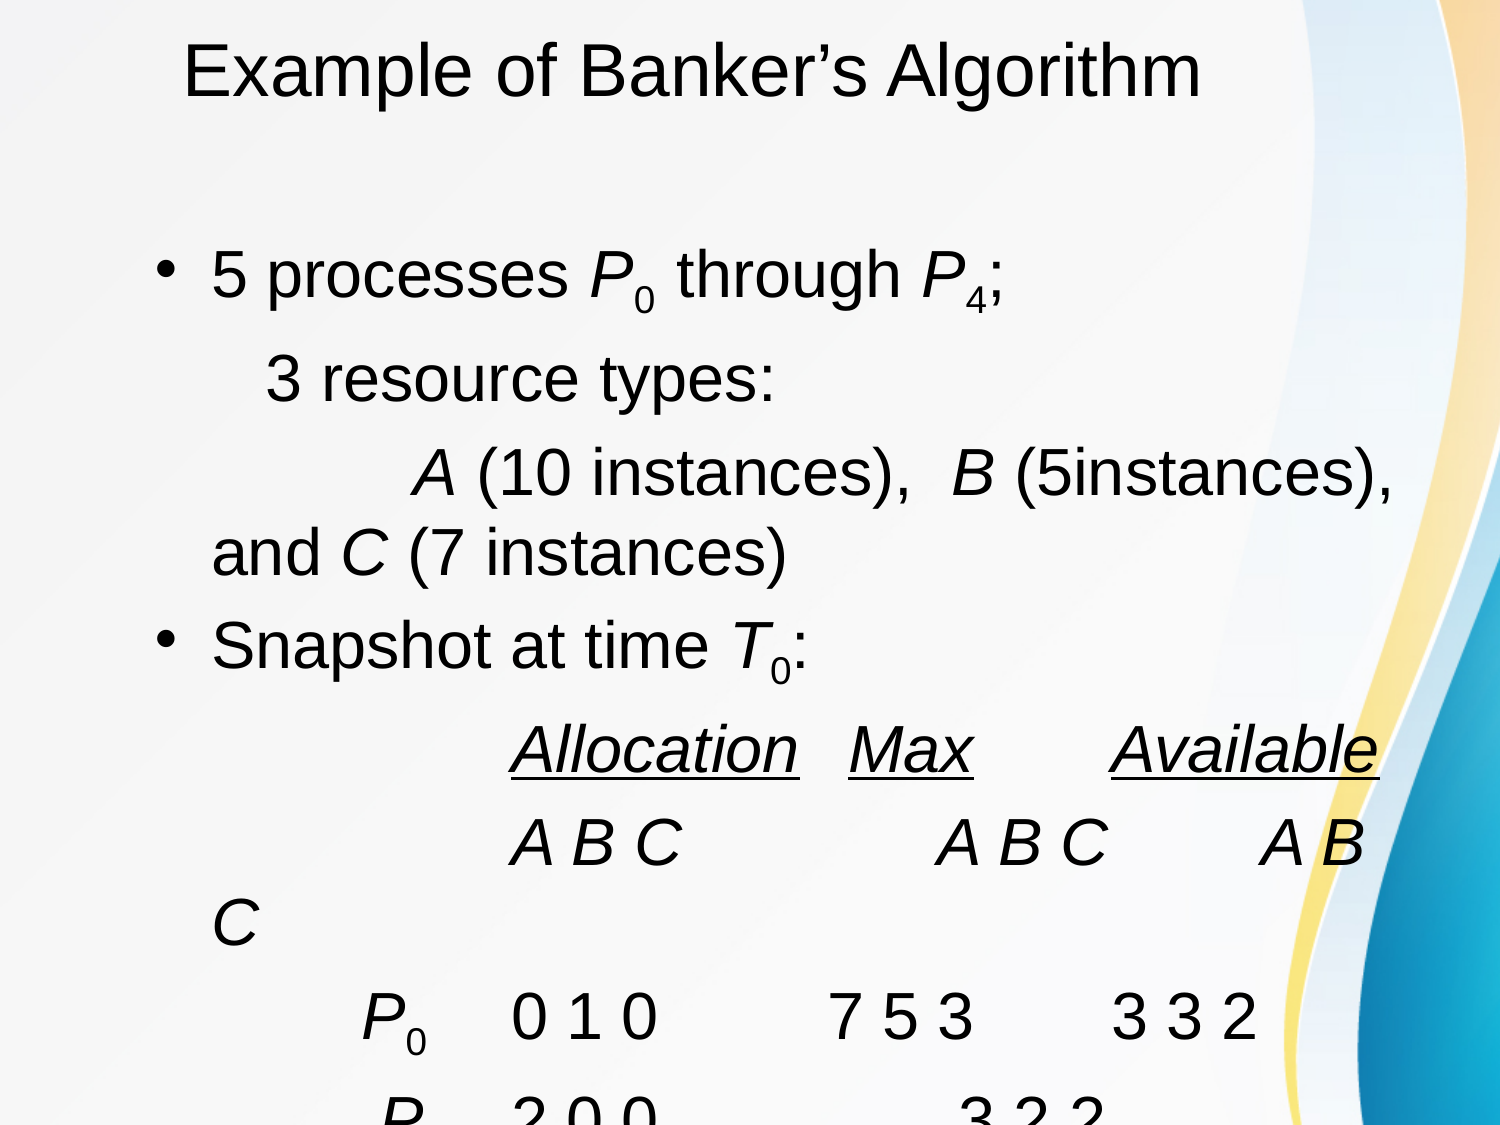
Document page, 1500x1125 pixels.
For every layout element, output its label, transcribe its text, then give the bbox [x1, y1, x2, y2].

picture [0, 0, 1500, 1125]
title Example of Banker’s Algorithm [167, 24, 1426, 120]
list 5 processes P0 through P4; 3 resource types: A (10 instances), B (5instances), and C (7 instances) Snapshot at time T0: Allocation Max Available A B C A B C A B C P0 0 1 0 7 5 3 3 3 2 P1 2 0 0 3 2 2 P2 3 0 2 9 0 2 P3 2 1 1 2 2 2 P4 0 0 2 4 3 3 [139, 222, 1440, 969]
